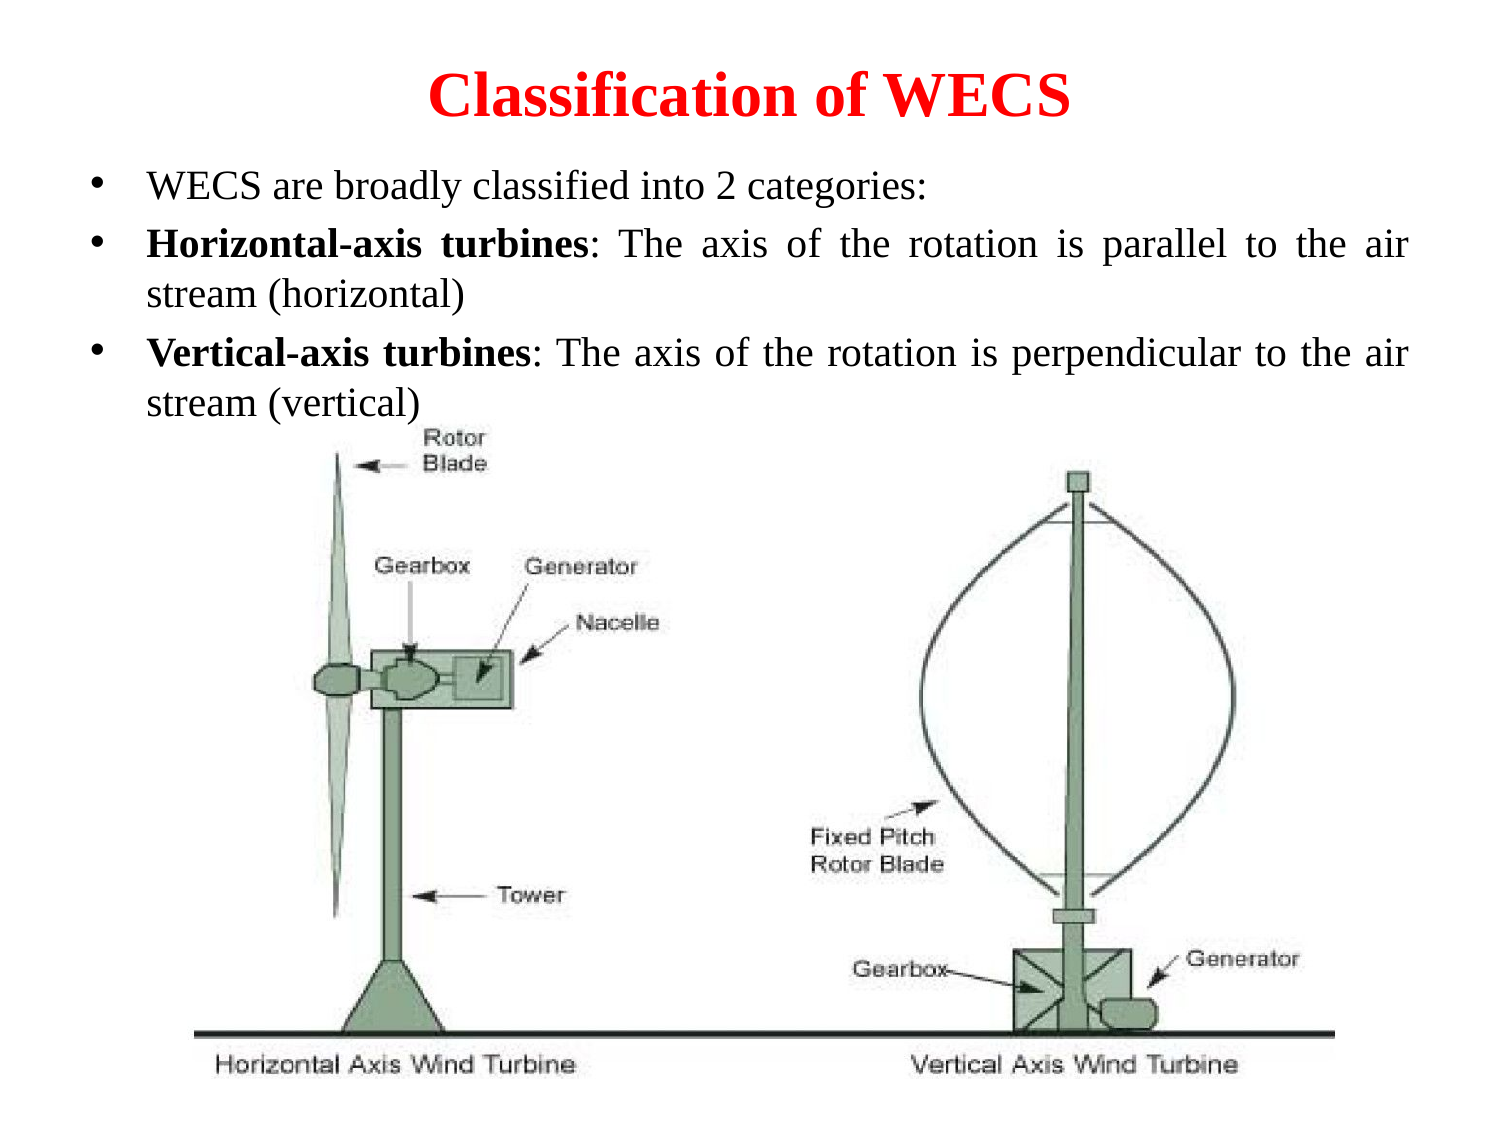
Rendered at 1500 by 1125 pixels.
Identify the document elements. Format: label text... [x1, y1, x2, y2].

title Classification of WECS [75, 45, 1425, 138]
list WECS are broadly classified into 2 categories: Horizontal-axis turbines: The axis of the rotation is parallel to the air stream (horizontal) Vertical-axis turbines: The axis of the rotation is perpendicular to the air stream (vertical) [75, 149, 1425, 893]
picture [187, 412, 1344, 1088]
